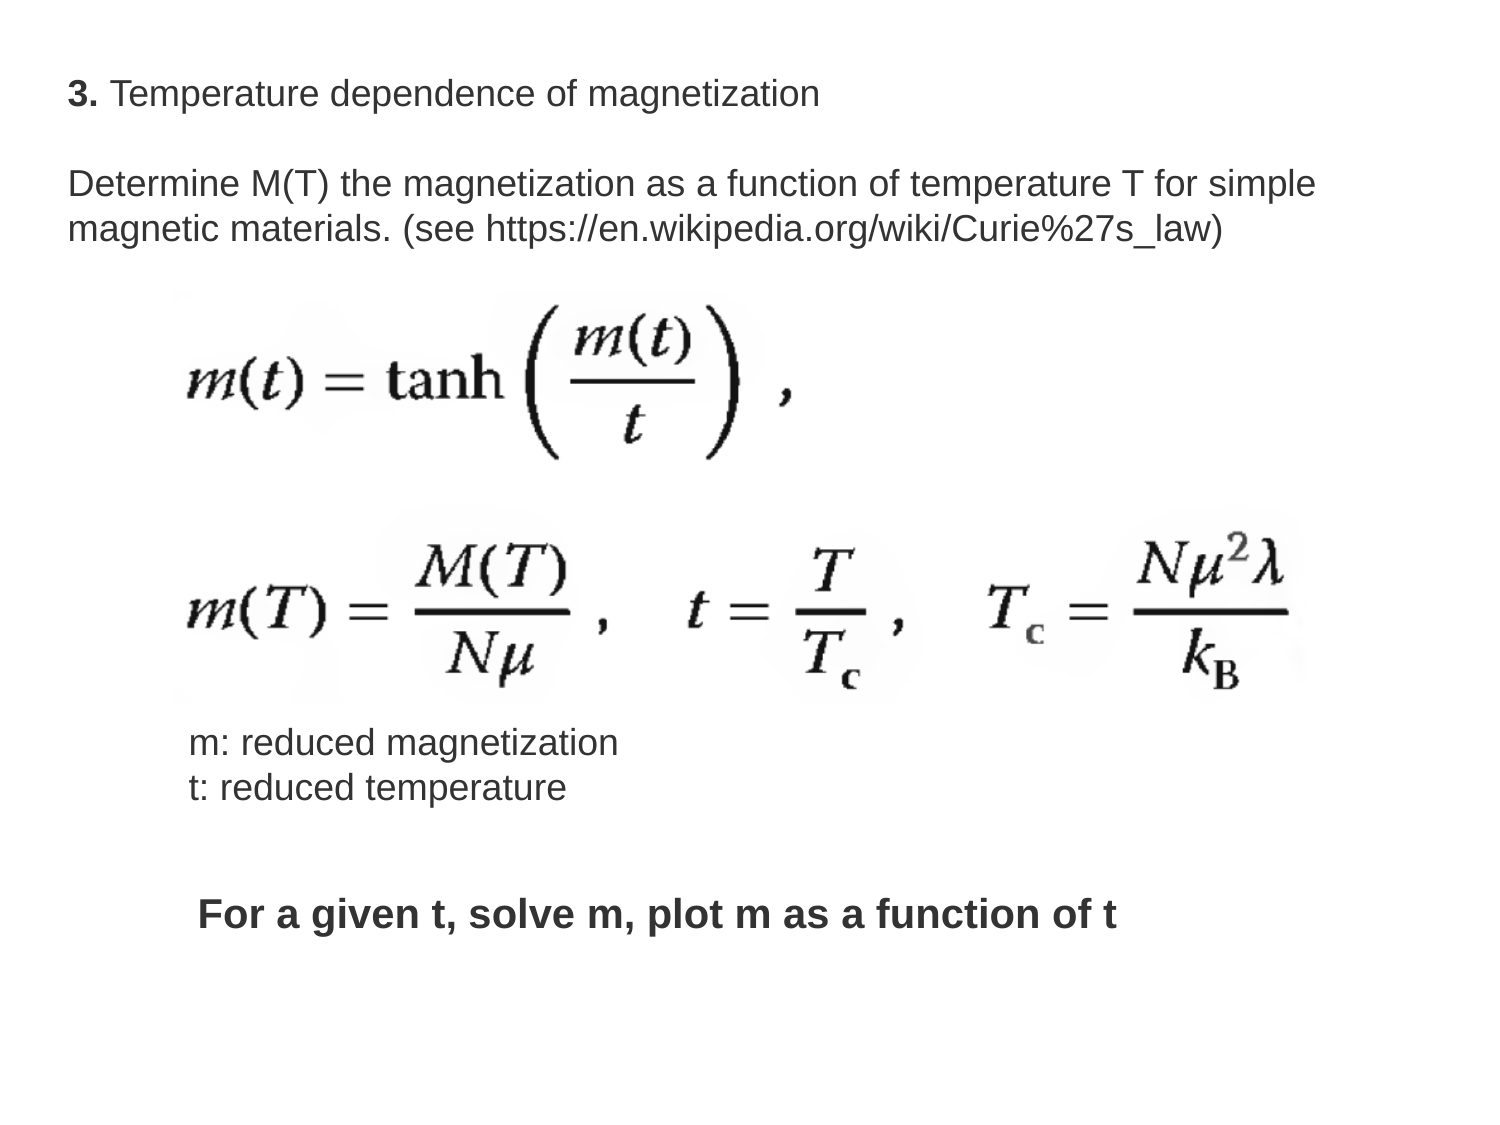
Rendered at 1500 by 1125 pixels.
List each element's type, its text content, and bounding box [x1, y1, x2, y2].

text_box 3. Temperature dependence of magnetization Determine M(T) the magnetization as a function of temperature T for simple magnetic materials. (see https://en.wikipedia.org/wiki/Curie%27s_law) [53, 61, 1471, 256]
text_box m: reduced magnetization t: reduced temperature [173, 710, 635, 815]
picture [171, 290, 1307, 705]
text_box For a given t, solve m, plot m as a function of t [183, 879, 1140, 944]
